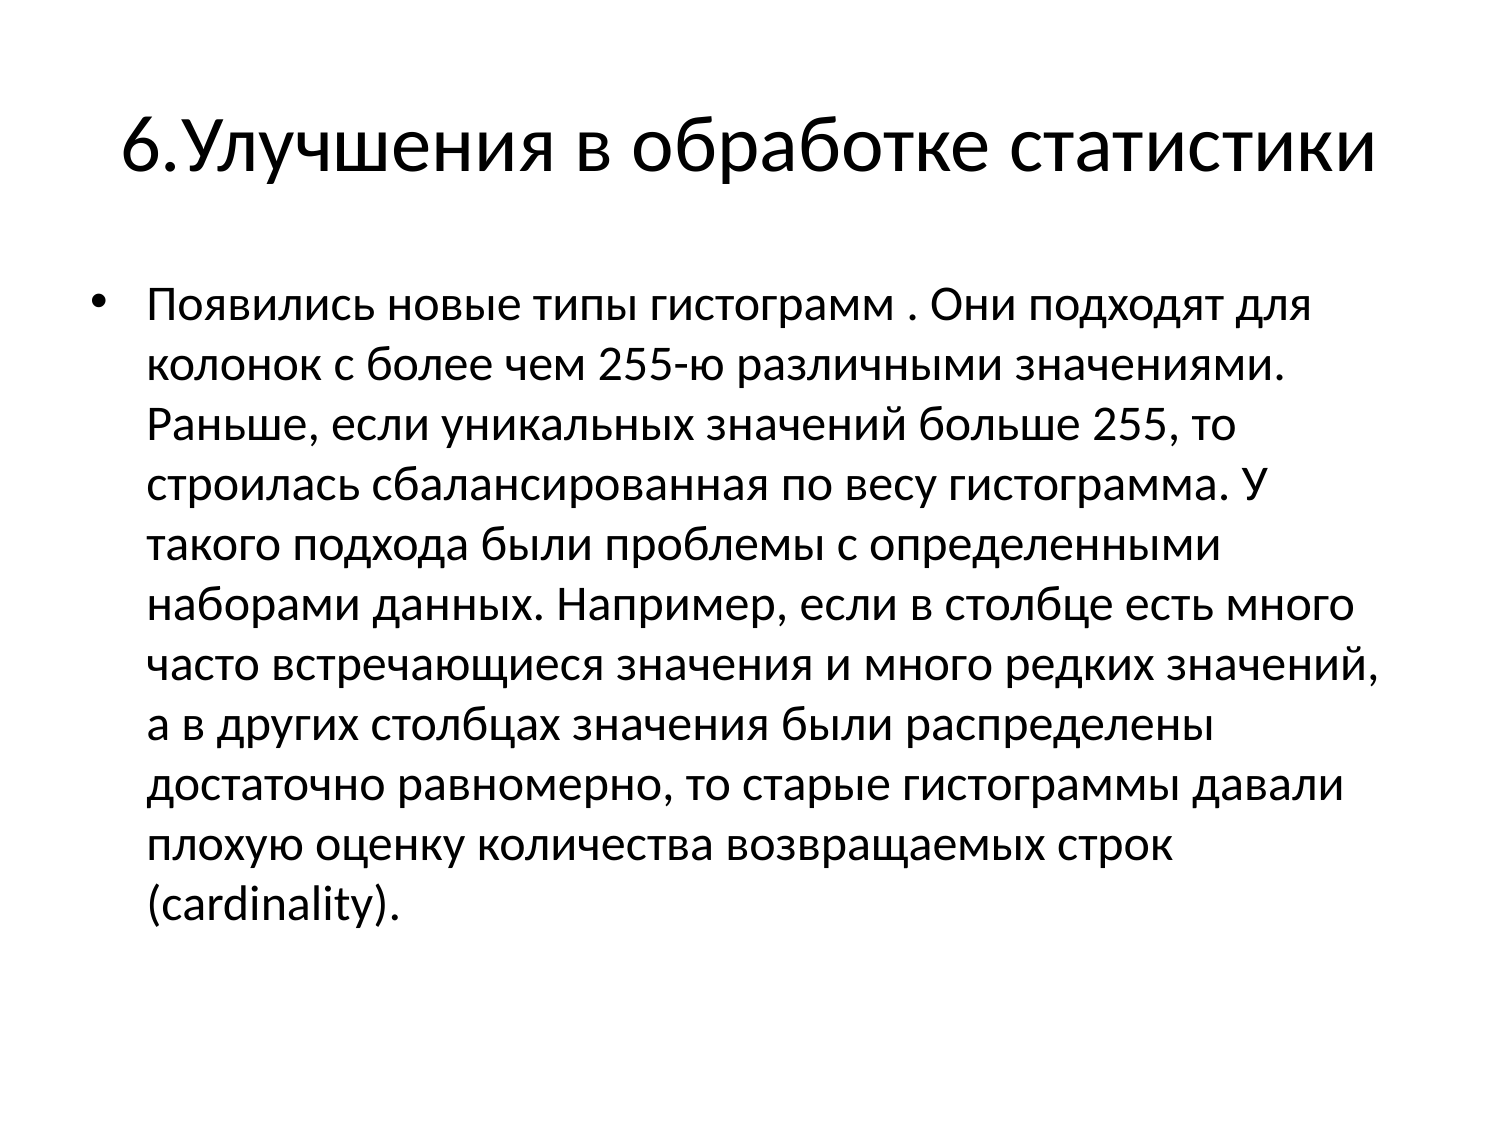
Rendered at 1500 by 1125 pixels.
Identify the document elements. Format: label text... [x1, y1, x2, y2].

list Появились новые типы гистограмм . Они подходят для колонок с более чем 255-ю различными значениями. Раньше, если уникальных значений больше 255, то строилась сбалансированная по весу гистограмма. У такого подхода были проблемы с определенными наборами данных. Например, если в столбце есть много часто встречающиеся значения и много редких значений, а в других столбцах значения были распределены достаточно равномерно, то старые гистограммы давали плохую оценку количества возвращаемых строк (cardinality). [75, 262, 1425, 1005]
title 6.Улучшения в обработке статистики [75, 45, 1425, 233]
